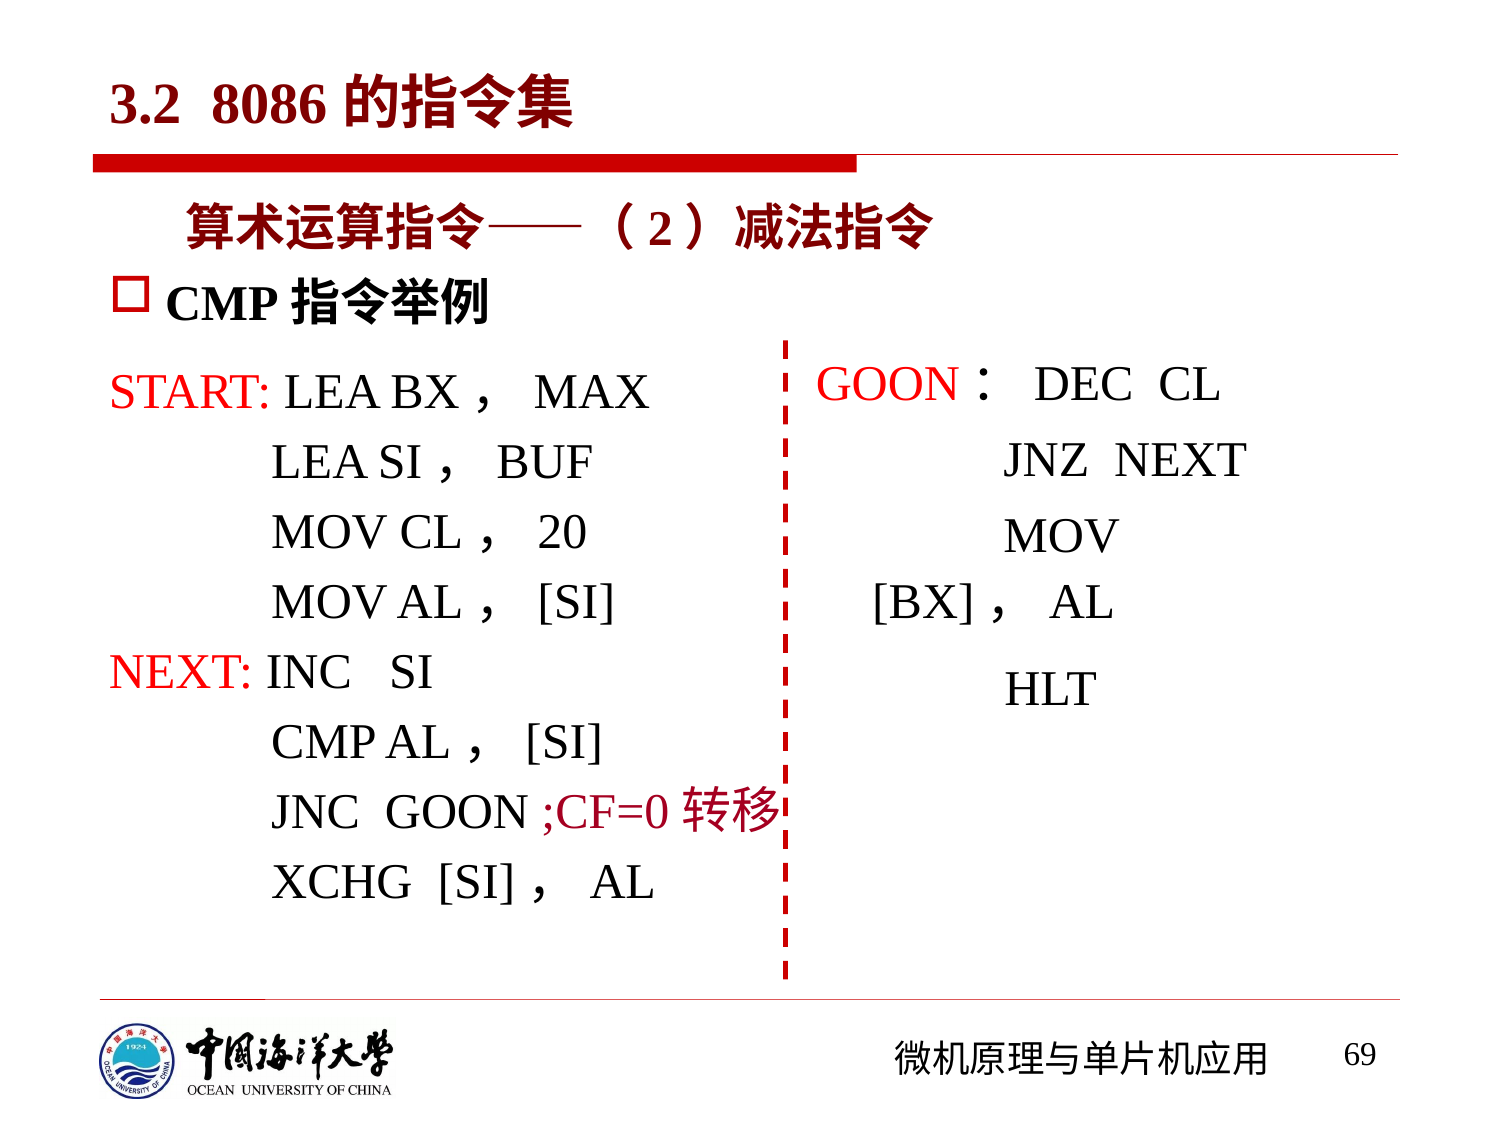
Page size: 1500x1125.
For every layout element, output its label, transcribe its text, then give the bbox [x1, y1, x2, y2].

text_box START: LEA BX，MAX LEA SI，BUF MOV CL，20 MOV AL，[SI] NEXT: INC SI CMP AL，[SI] JNC GOON ;CF=0转移 XCHG [SI]，AL [93, 351, 800, 976]
list 算术运算指令——（2）减法指令 CMP指令举例 [93, 172, 1407, 1000]
picture [99, 1017, 396, 1099]
slide_number 69 [1328, 1024, 1448, 1103]
title 3.2 8086的指令集 [94, 30, 1407, 143]
text_box GOON：DEC CL JNZ NEXT MOV [BX]，AL HLT [800, 336, 1389, 1012]
